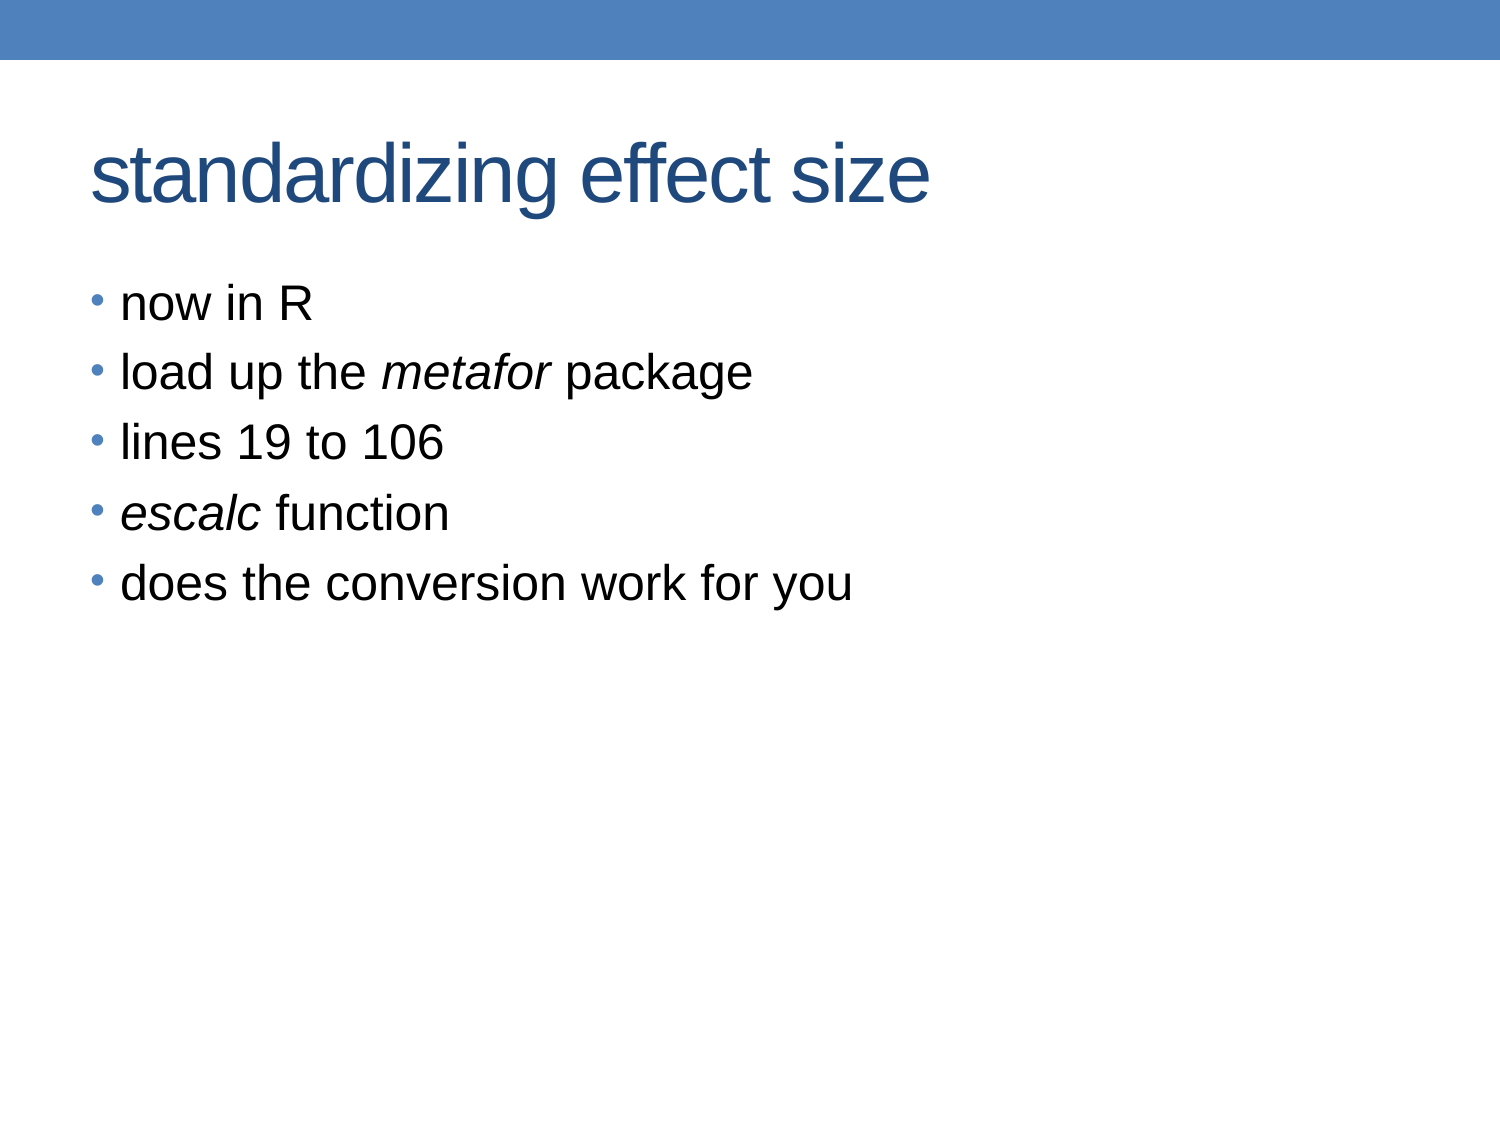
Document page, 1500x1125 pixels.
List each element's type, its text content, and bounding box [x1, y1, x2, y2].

title standardizing effect size [75, 87, 1425, 250]
list now in R load up the metafor package lines 19 to 106 escalc function does the conversion work for you [75, 262, 1425, 1063]
